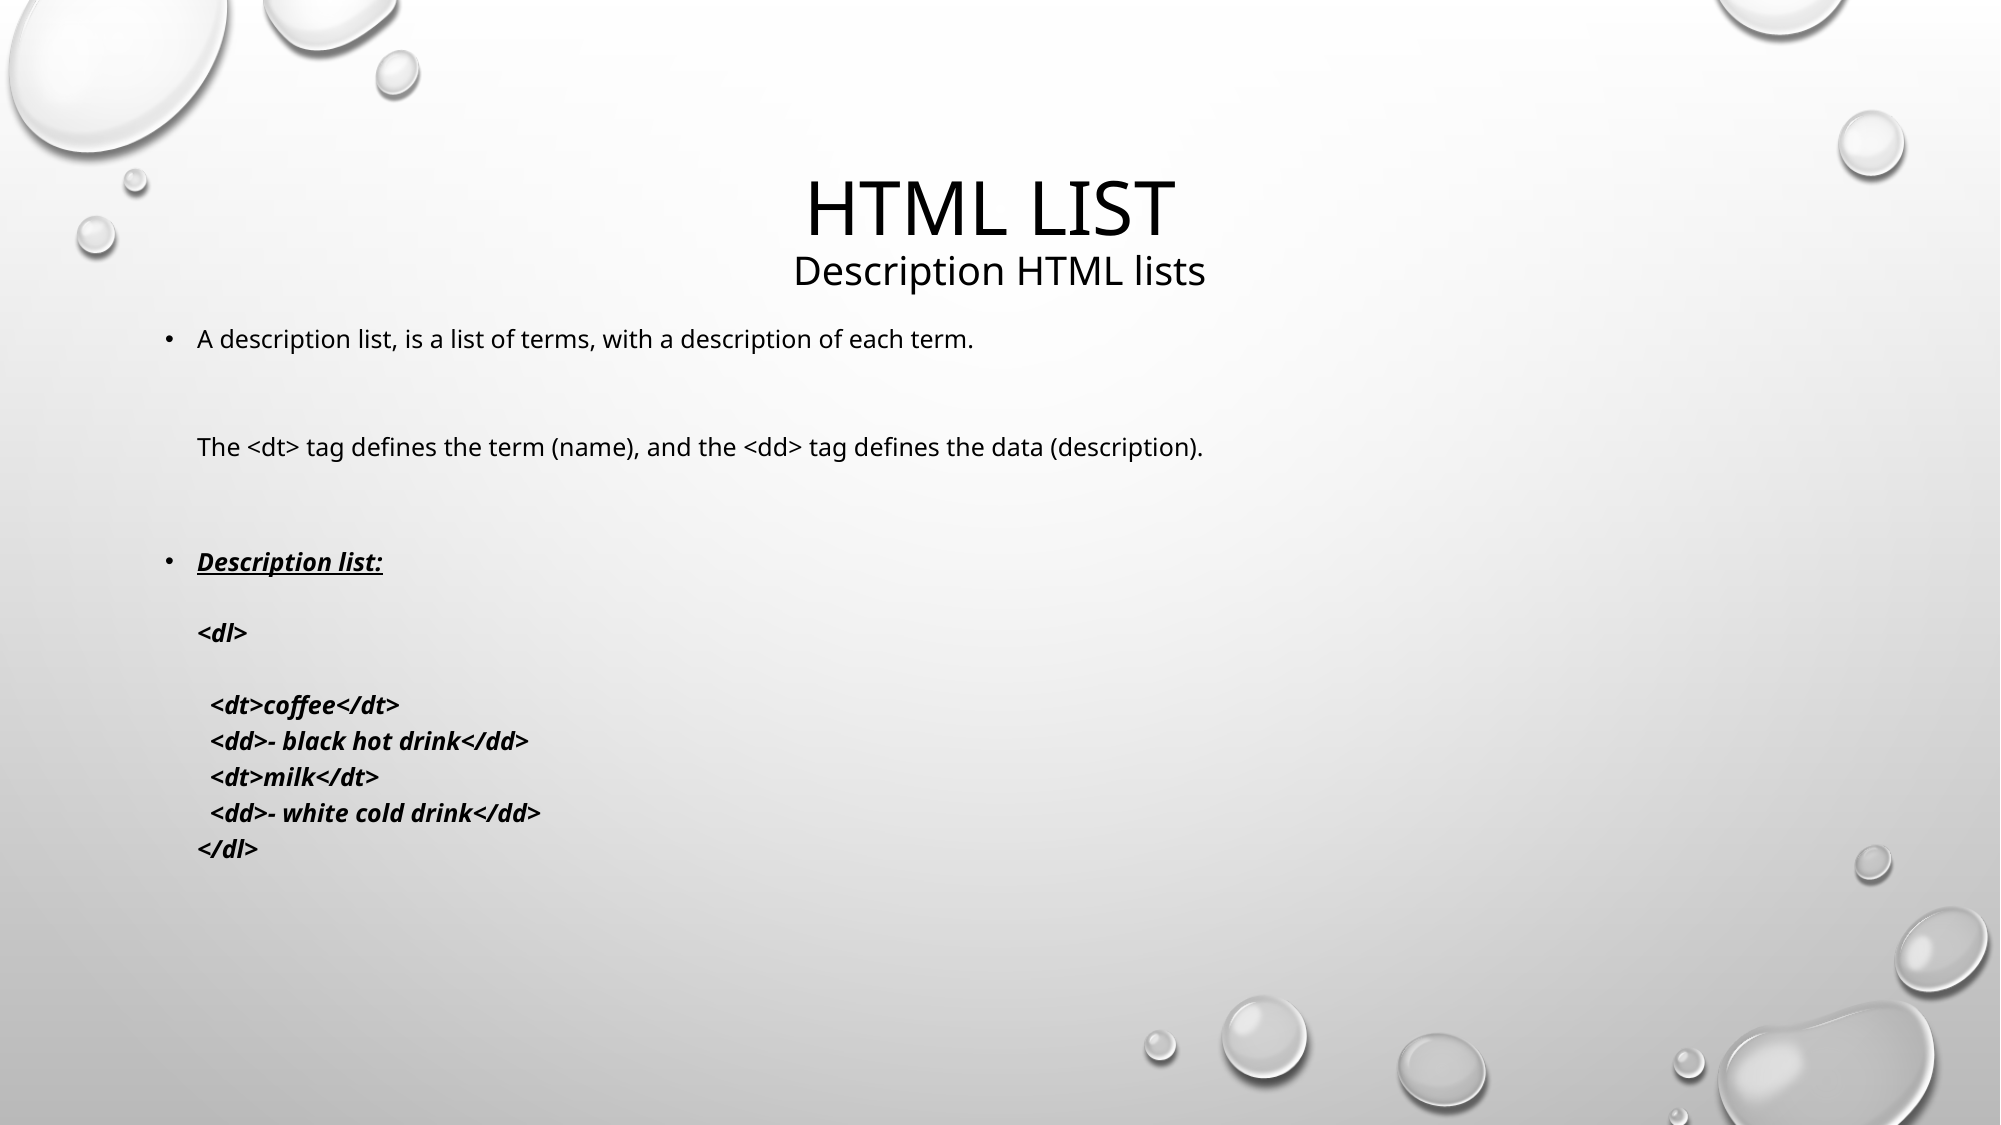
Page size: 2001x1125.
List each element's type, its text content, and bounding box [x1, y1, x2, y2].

picture [0, 0, 2000, 1125]
list A description list, is a list of terms, with a description of each term. The <dt> tag defines the term (name), and the <dd> tag defines the data (description). Description list: <dl> <dt>coffee</dt> <dd>- black hot drink</dd> <dt>milk</dt> <dd>- white cold drink</dd> </dl> [150, 310, 1851, 872]
title HTML LIST Description HTML lists [149, 101, 1851, 364]
